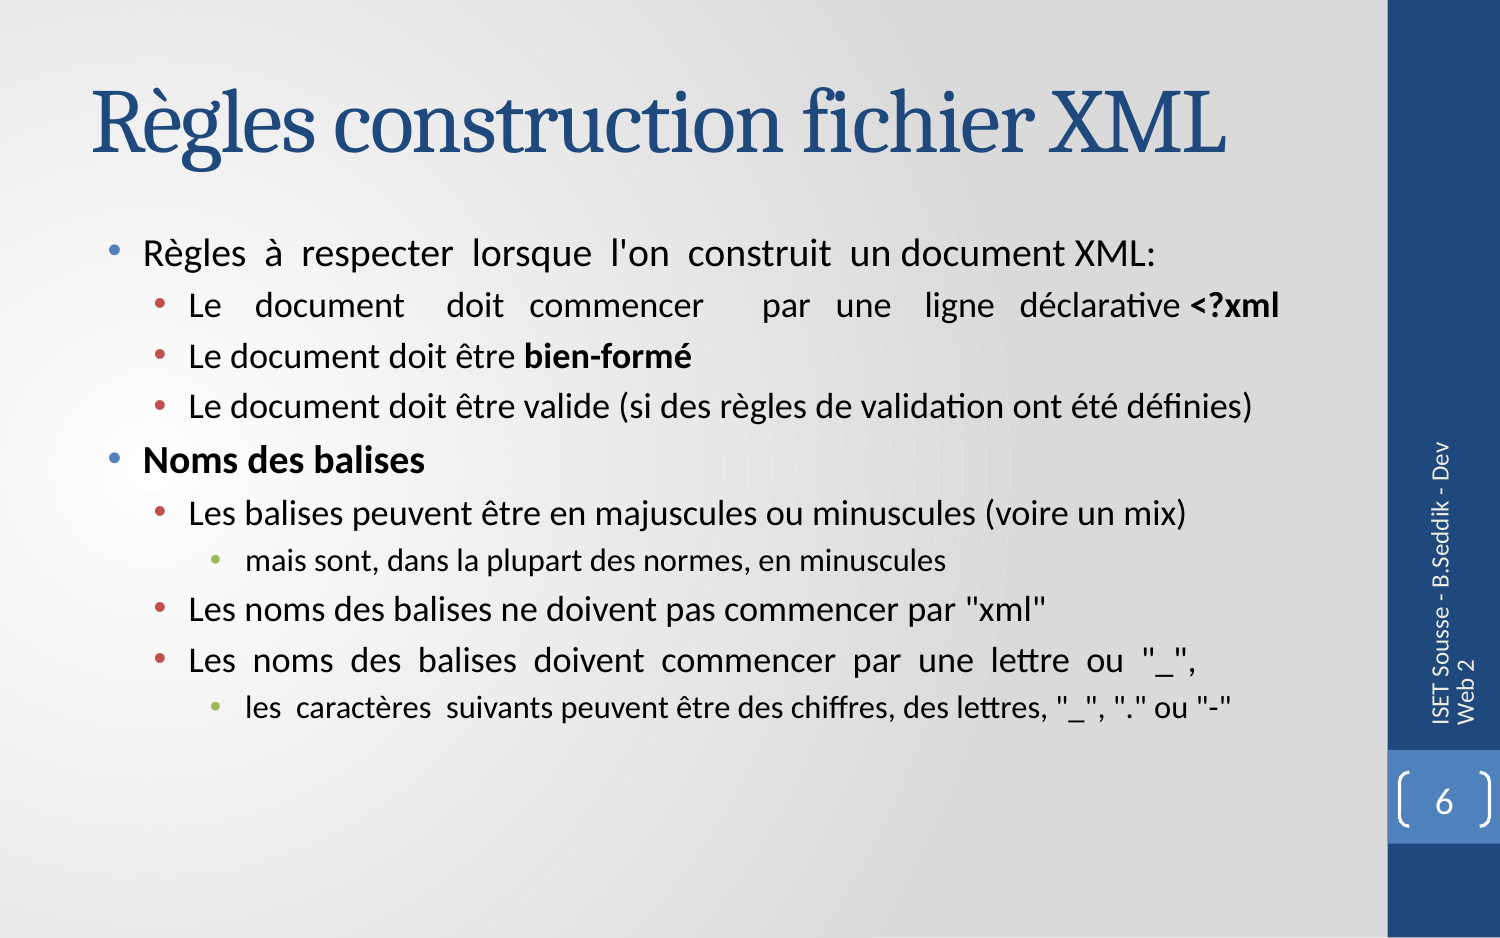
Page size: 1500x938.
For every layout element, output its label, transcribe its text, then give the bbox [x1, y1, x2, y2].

slide_number 6 [1397, 770, 1492, 828]
list Règles à respecter lorsque l'on construit un document XML: Le document doit commencer par une ligne déclarative <?xml Le document doit être bien-formé Le document doit être valide (si des règles de validation ont été définies) Noms des balises Les balises peuvent être en majuscules ou minuscules (voire un mix) mais sont, dans la plupart des normes, en minuscules Les noms des balises ne doivent pas commencer par "xml" Les noms des balises doivent commencer par une lettre ou "_", les caractères suivants peuvent être des chiffres, des lettres, "_", "." ou "-" [75, 218, 1325, 875]
footer ISET Sousse - B.Seddik - Dev Web 2 [1408, 416, 1469, 741]
title Règles construction fichier XML [75, 37, 1325, 194]
